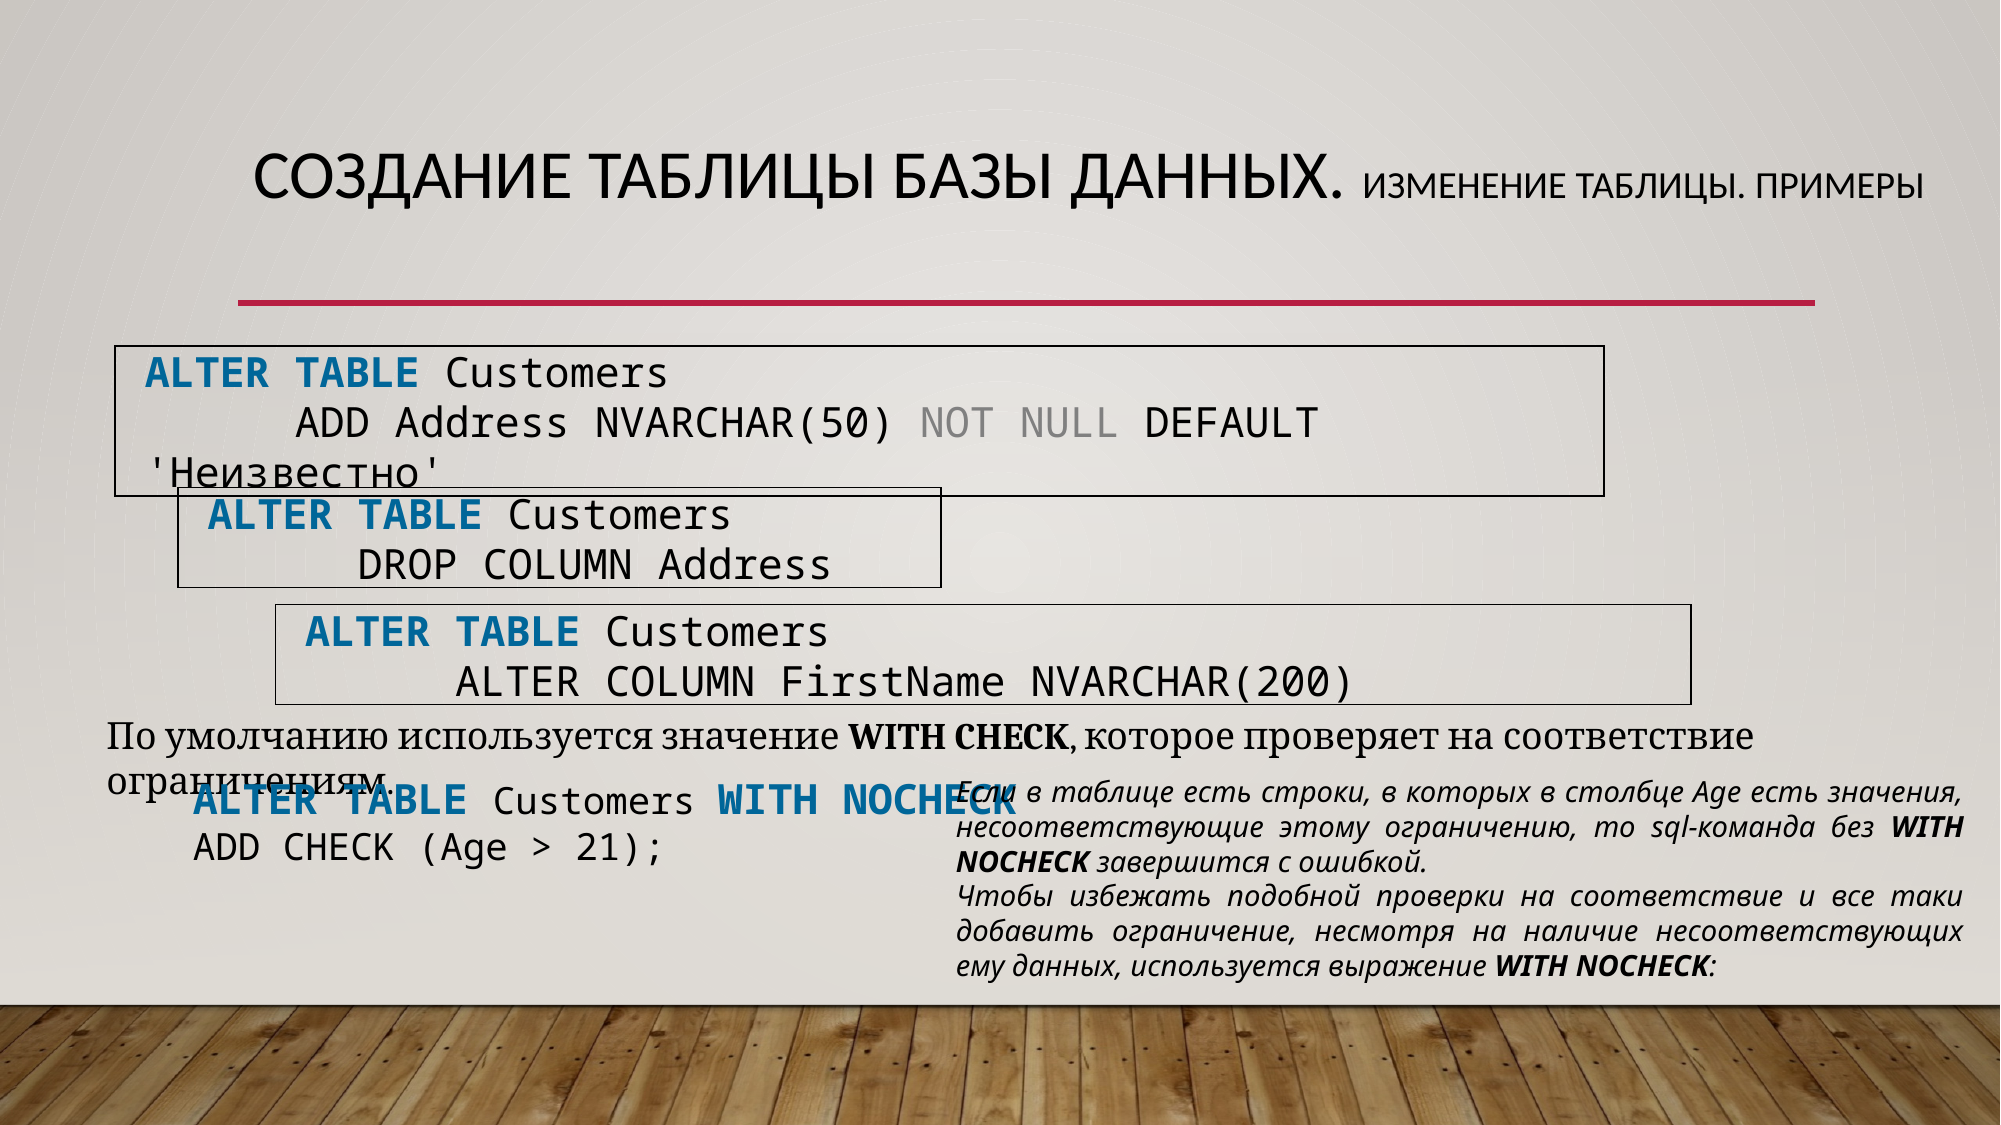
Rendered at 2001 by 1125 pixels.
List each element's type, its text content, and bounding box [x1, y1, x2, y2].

text_box ALTER TABLE Customers ALTER COLUMN FirstName NVARCHAR(200) [275, 604, 1691, 704]
text_box ALTER TABLE Customers WITH NOCHECK ADD CHECK (Age > 21); [178, 765, 941, 876]
text_box ALTER TABLE Customers ADD Address NVARCHAR(50) NOT NULL DEFAULT 'Неизвестно' [115, 345, 1604, 496]
text_box Если в таблице есть строки, в которых в столбце Age есть значения, несоответствующие этому ограничению, то sql-команда без WITH NOCHECK завершится с ошибкой. Чтобы избежать подобной проверки на соответствие и все таки добавить ограничение, несмотря на наличие несоответствующих ему данных, используется выражение WITH NOCHECK: [941, 765, 1979, 991]
picture [0, 1005, 2000, 1125]
text_box ALTER TABLE Customers DROP COLUMN Address [178, 487, 942, 588]
text_box По умолчанию используется значение WITH CHECK, которое проверяет на соответствие ограничениям. [91, 704, 1946, 810]
title Создание таблицы базы данных. Изменение таблицы. примеры [238, 131, 1946, 305]
